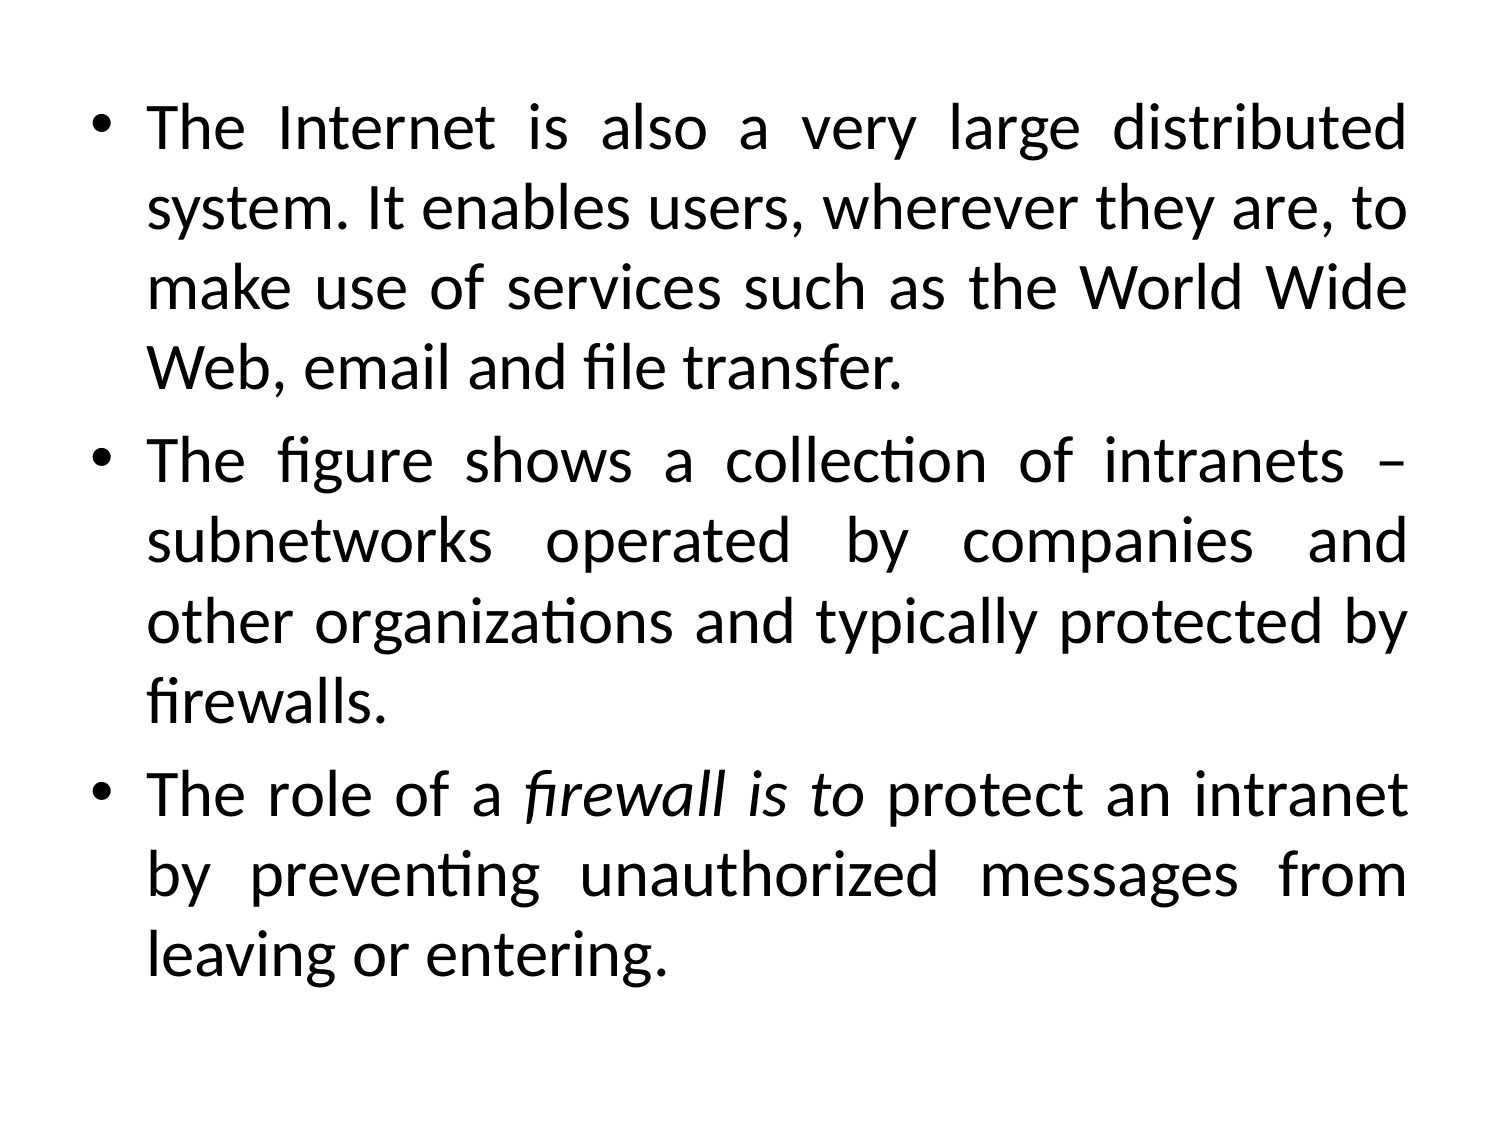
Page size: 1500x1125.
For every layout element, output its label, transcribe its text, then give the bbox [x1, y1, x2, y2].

list The Internet is also a very large distributed system. It enables users, wherever they are, to make use of services such as the World Wide Web, email and file transfer. The figure shows a collection of intranets – subnetworks operated by companies and other organizations and typically protected by firewalls. The role of a firewall is to protect an intranet by preventing unauthorized messages from leaving or entering. [75, 75, 1425, 1005]
